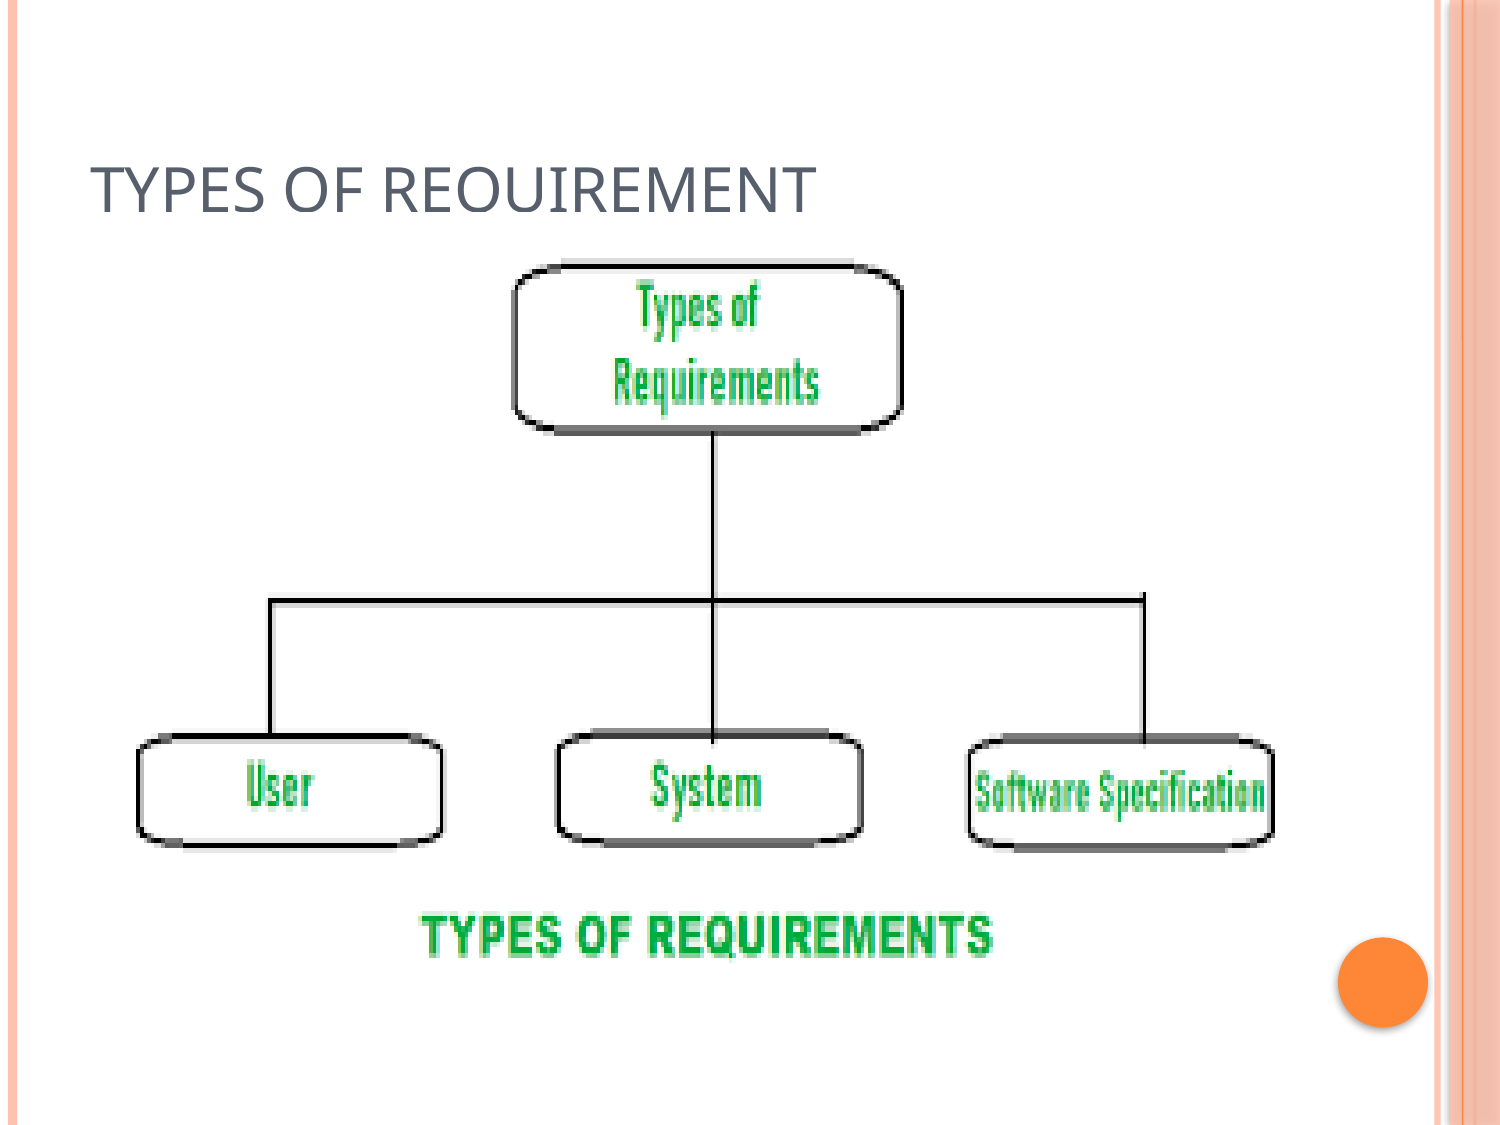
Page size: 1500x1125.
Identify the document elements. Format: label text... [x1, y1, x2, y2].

title Types of requirement [75, 45, 1300, 233]
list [111, 211, 1301, 1001]
